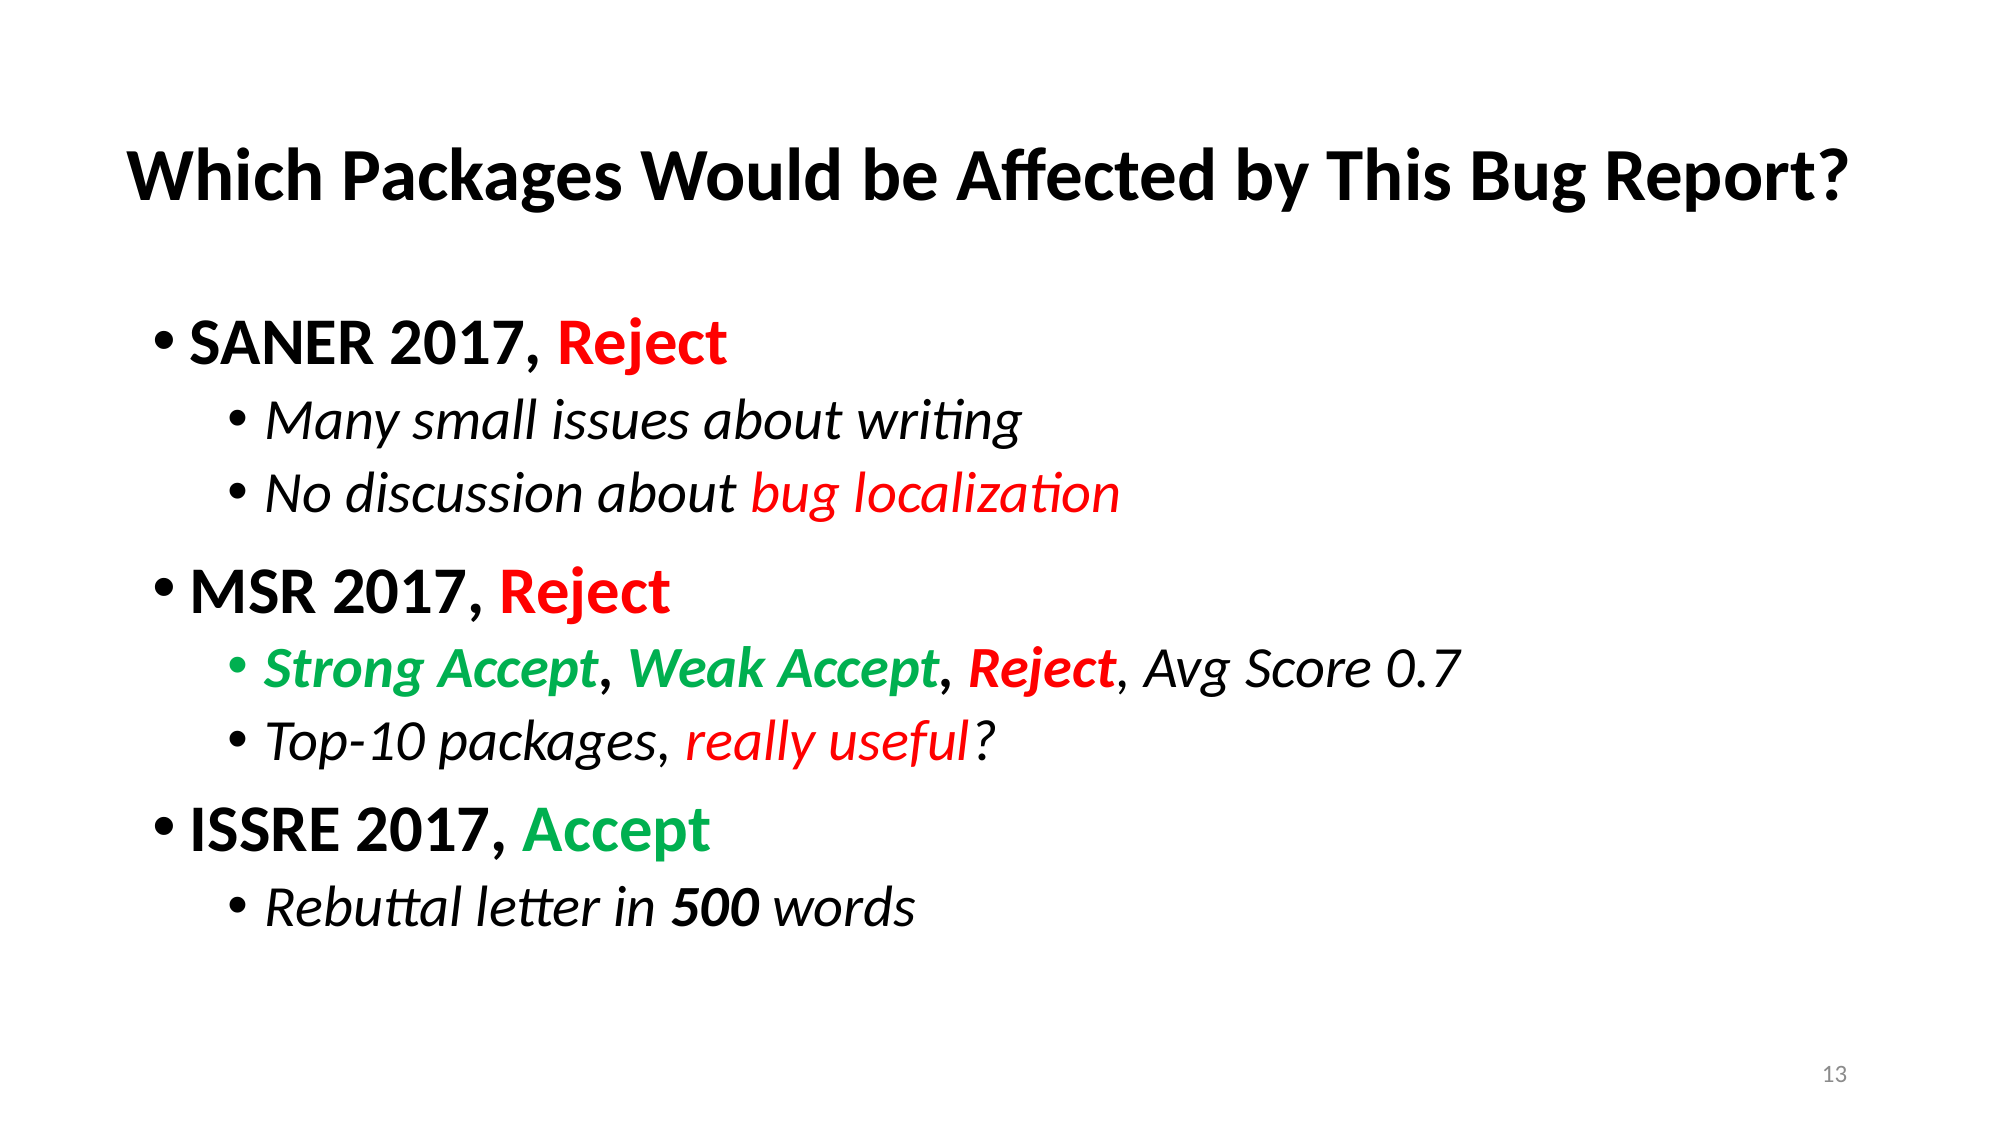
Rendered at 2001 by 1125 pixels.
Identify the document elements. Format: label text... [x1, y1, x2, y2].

slide_number 13 [1412, 1042, 1863, 1103]
list SANER 2017, Reject Many small issues about writing No discussion about bug localization MSR 2017, Reject Strong Accept, Weak Accept, Reject, Avg Score 0.7 Top-10 packages, really useful? ISSRE 2017, Accept Rebuttal letter in 500 words [137, 299, 1863, 1014]
title Which Packages Would be Affected by This Bug Report? [111, 67, 1889, 285]
